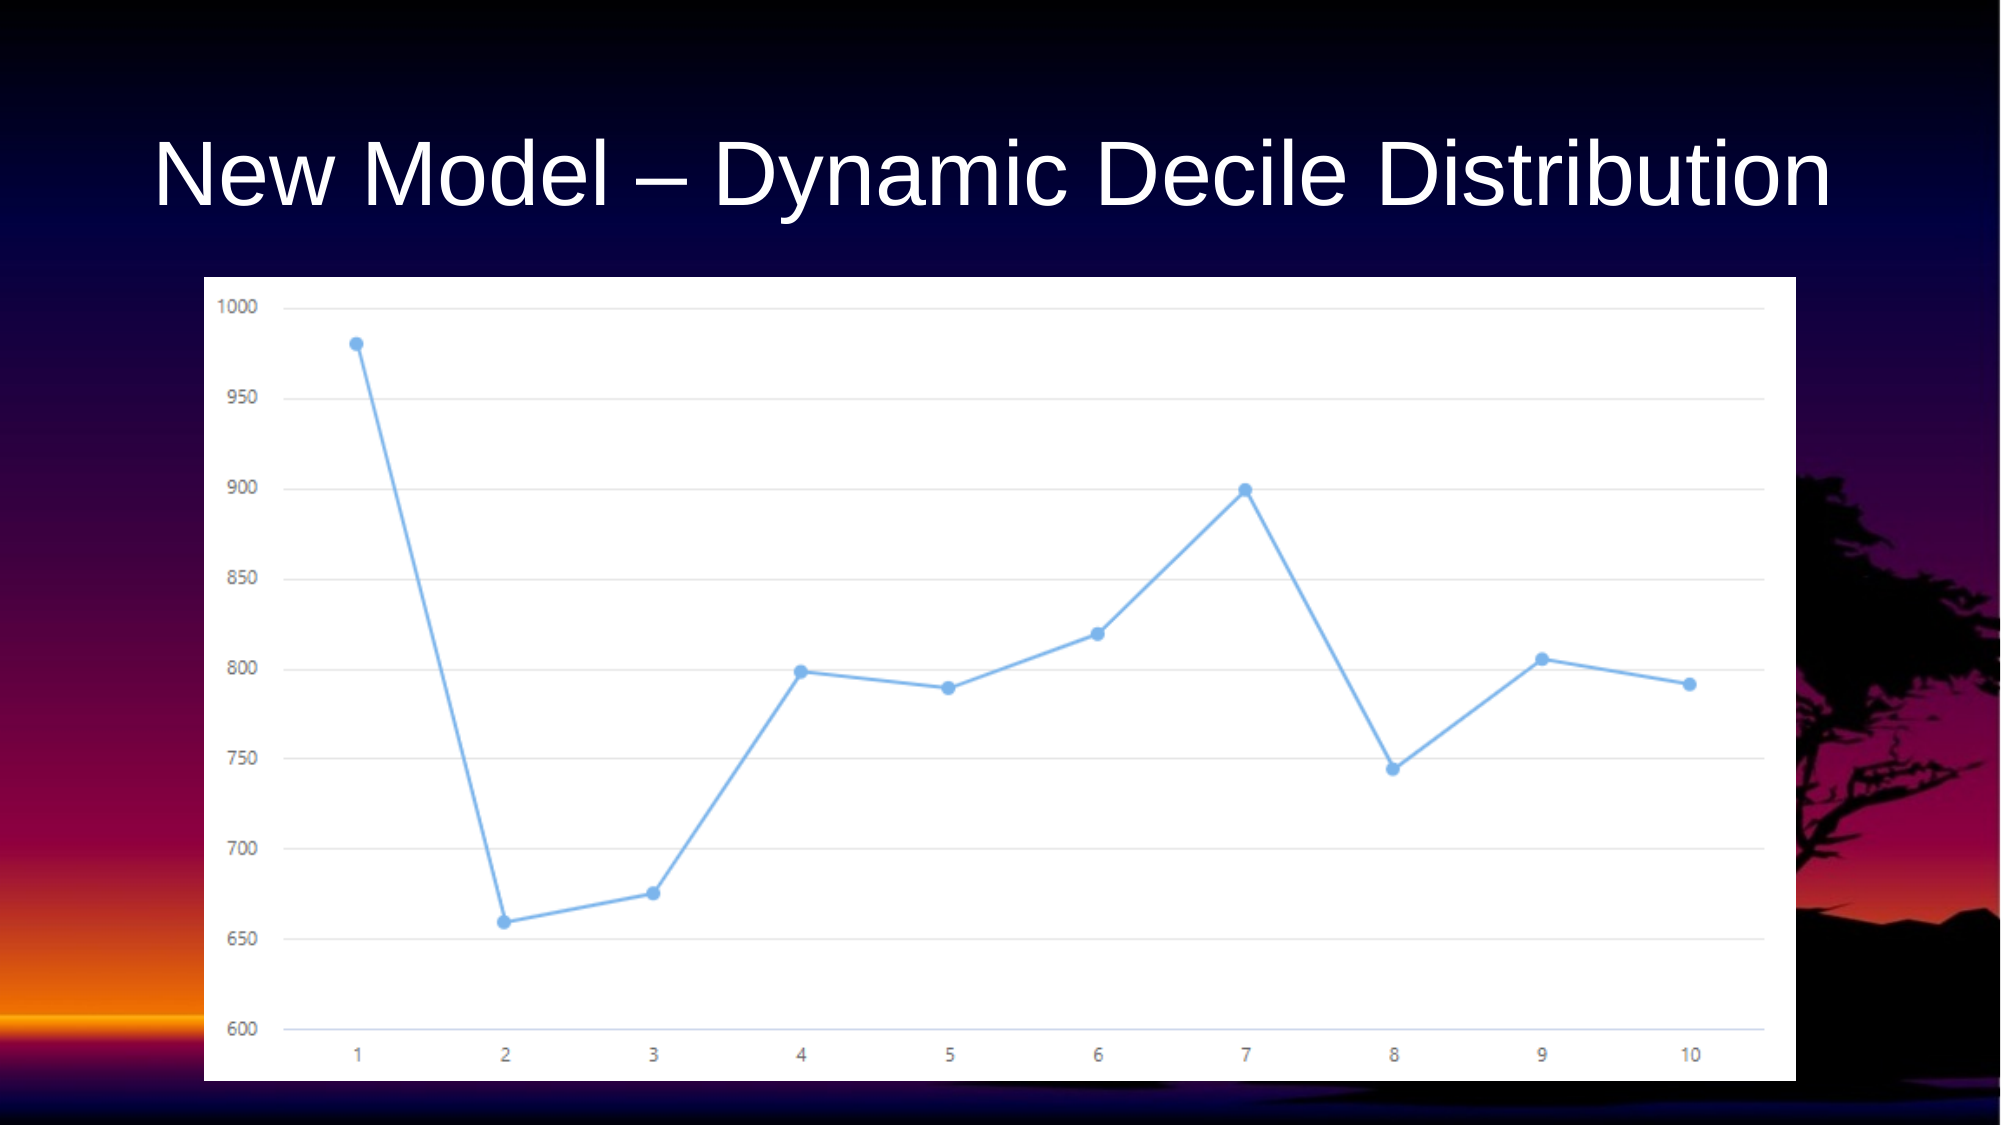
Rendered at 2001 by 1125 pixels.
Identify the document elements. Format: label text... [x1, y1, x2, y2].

title New Model – Dynamic Decile Distribution [137, 59, 1863, 278]
picture [0, 0, 2001, 1125]
